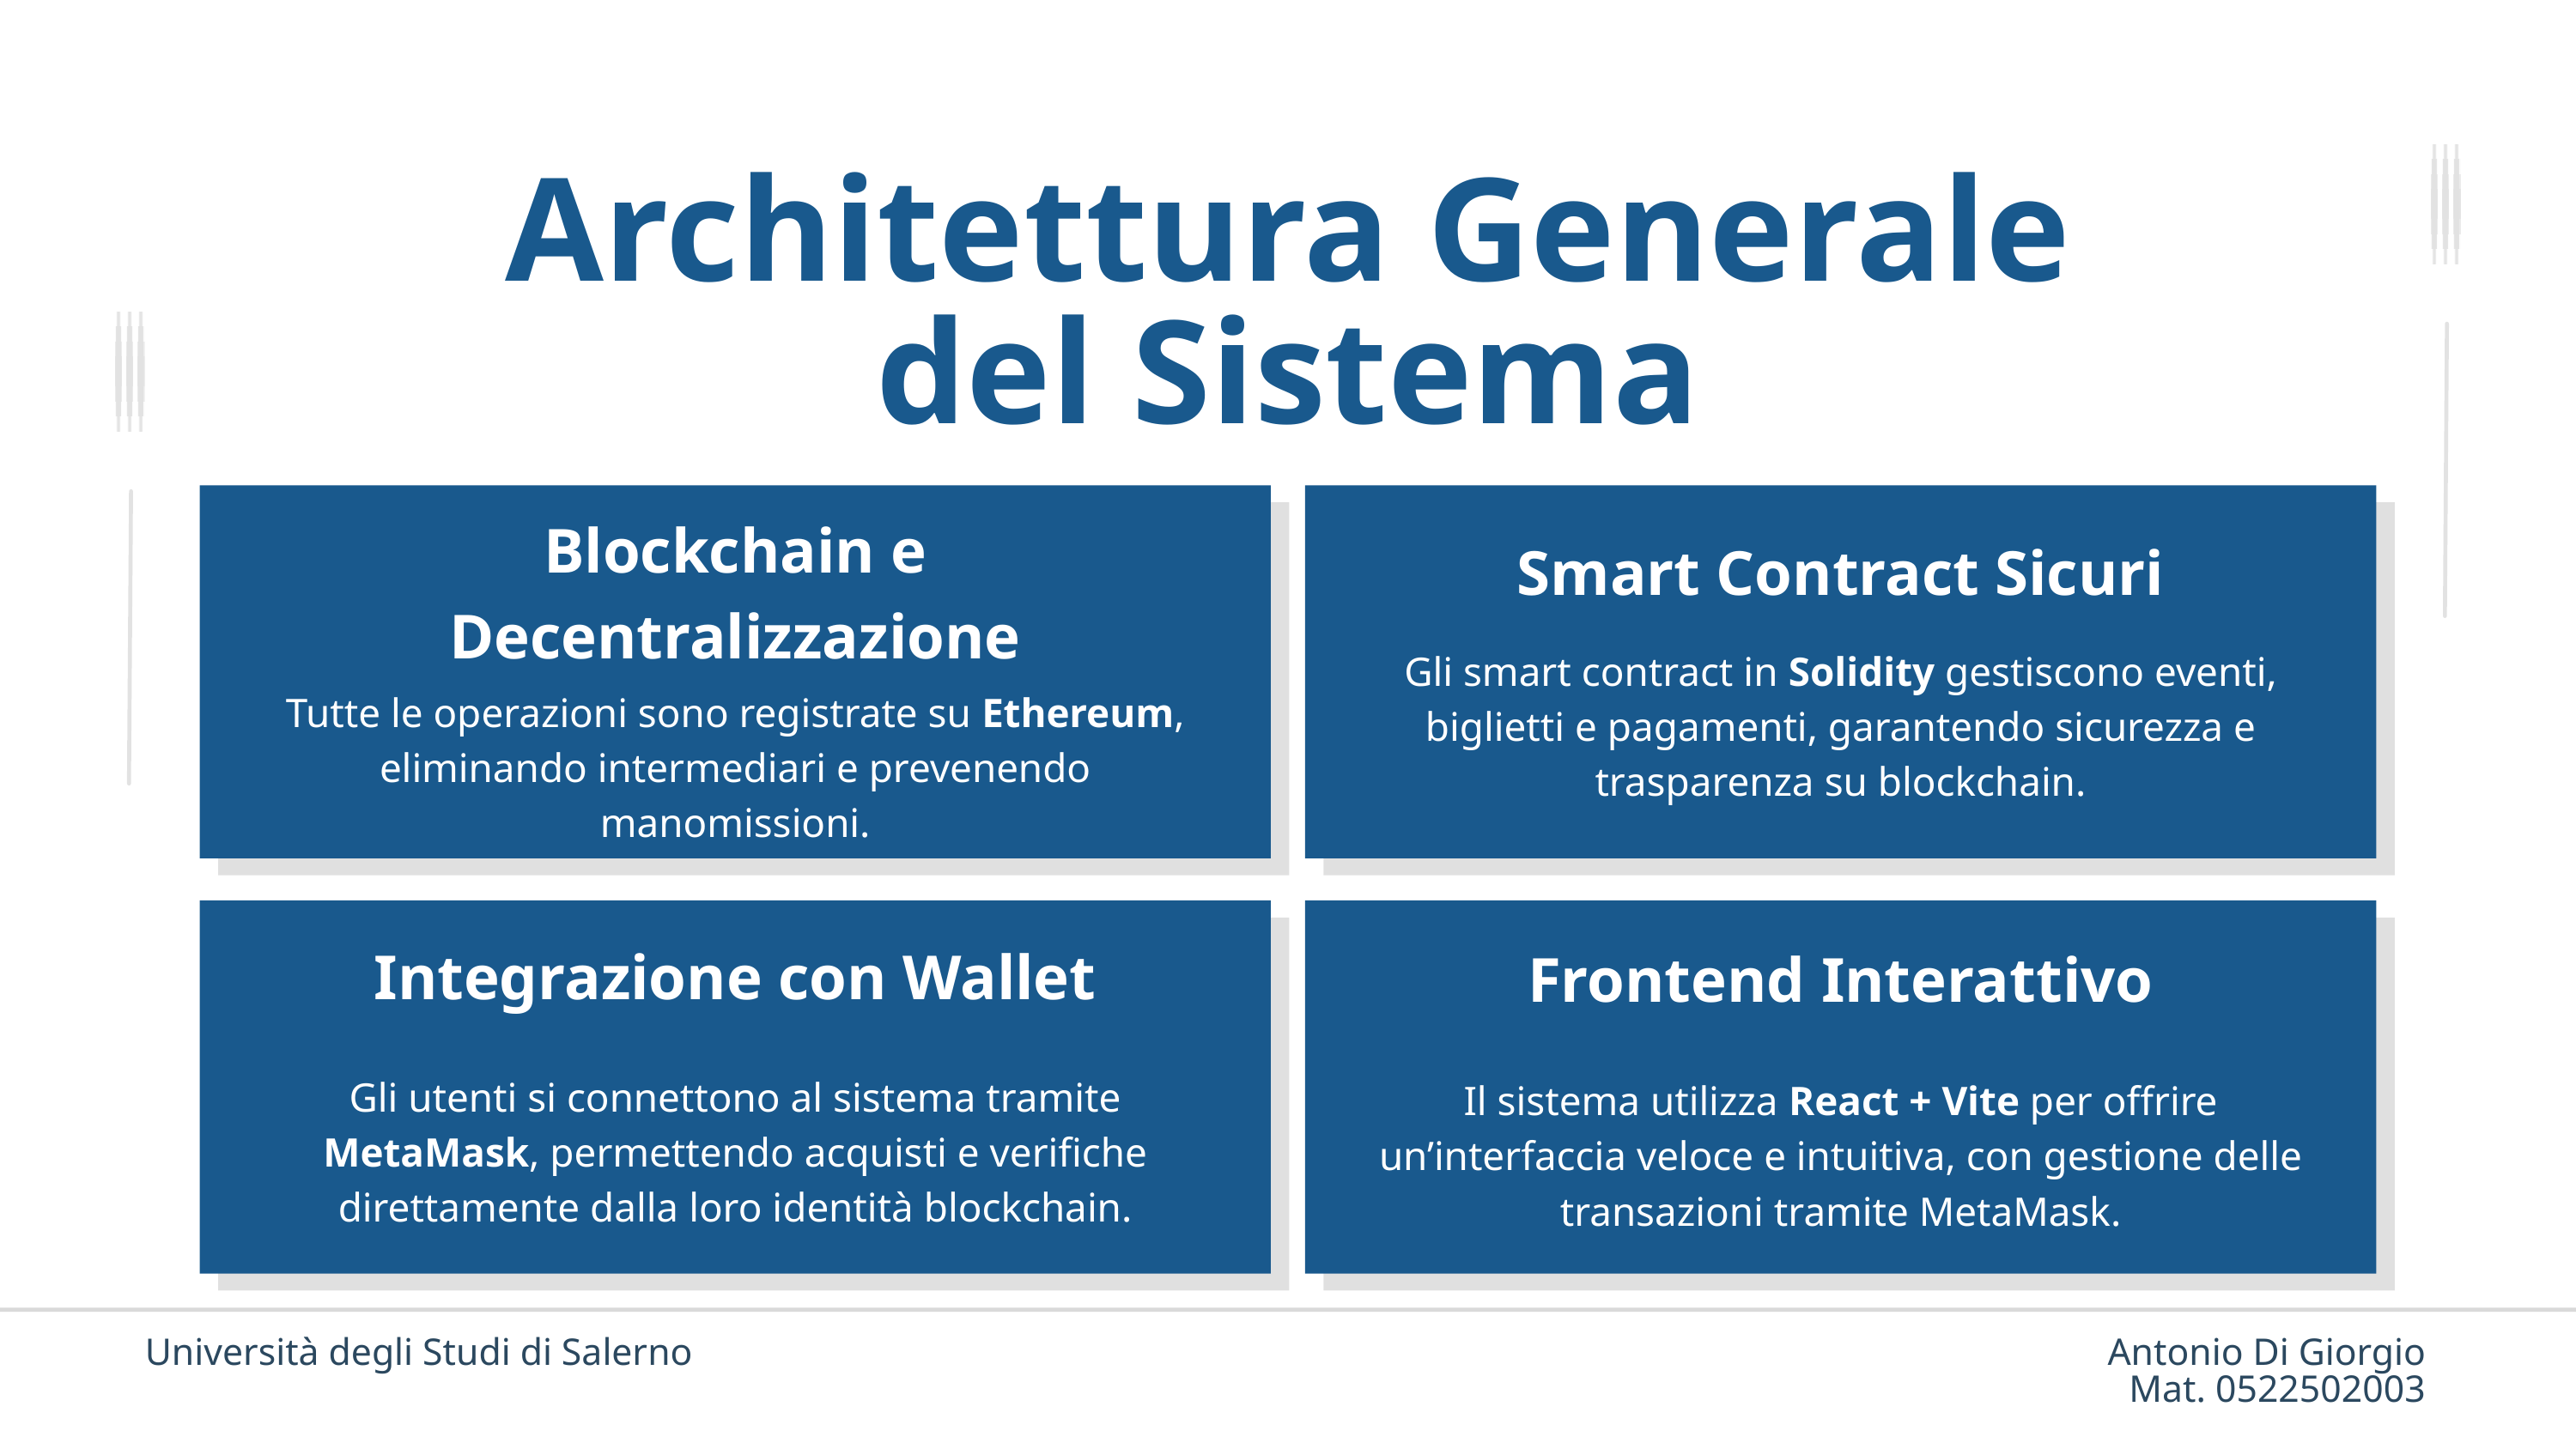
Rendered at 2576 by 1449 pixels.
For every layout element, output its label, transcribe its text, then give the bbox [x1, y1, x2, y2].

text_box Gli utenti si connettono al sistema tramite MetaMask, permettendo acquisti e verifiche direttamente dalla loro identità blockchain. [256, 1064, 1214, 1230]
text_box Antonio Di Giorgio Mat. 0522502003 [1711, 1336, 2426, 1410]
text_box [218, 502, 1290, 876]
text_box Tutte le operazioni sono registrate su Ethereum, eliminando intermediari e prevenendo manomissioni. [256, 680, 1214, 846]
text_box Architettura Generale del Sistema [383, 166, 2192, 453]
text_box Gli smart contract in Solidity gestiscono eventi, biglietti e pagamenti, garantendo sicurezza e trasparenza su blockchain. [1358, 639, 2324, 804]
text_box [199, 900, 1271, 1274]
text_box Smart Contract Sicuri [1402, 522, 2279, 608]
text_box Frontend Interattivo [1402, 929, 2279, 1015]
text_box Il sistema utilizza React + Vite per offrire un’interfaccia veloce e intuitiva, con gestione delle transazioni tramite MetaMask. [1358, 1068, 2324, 1234]
text_box [1323, 502, 2395, 876]
text_box Integrazione con Wallet [297, 926, 1174, 1012]
text_box Blockchain e Decentralizzazione [297, 500, 1174, 671]
text_box [115, 312, 145, 432]
text_box [1304, 485, 2377, 858]
text_box [2431, 144, 2461, 264]
text_box [1304, 900, 2377, 1274]
text_box [199, 485, 1271, 858]
text_box Università degli Studi di Salerno [144, 1336, 864, 1373]
text_box [1323, 917, 2395, 1291]
text_box [218, 917, 1290, 1291]
